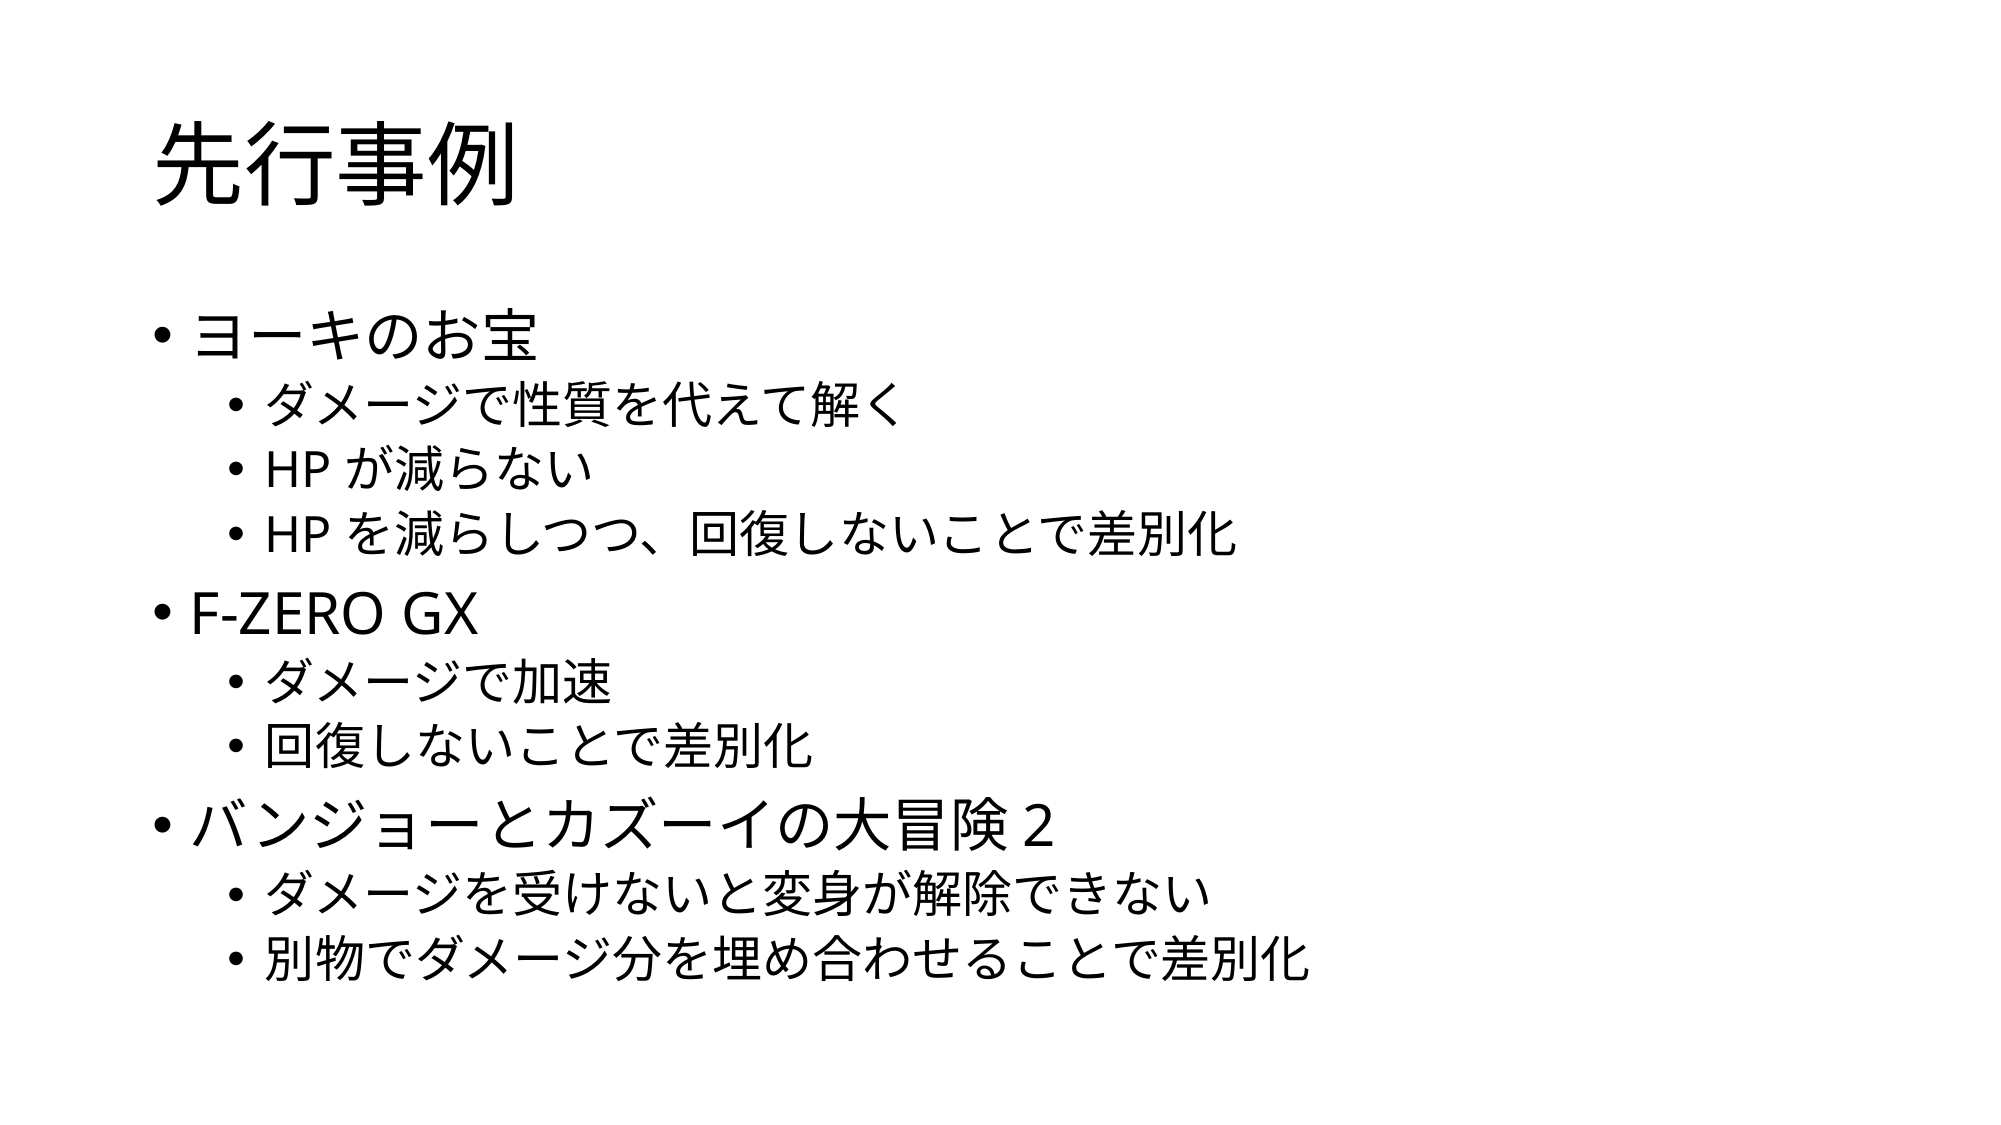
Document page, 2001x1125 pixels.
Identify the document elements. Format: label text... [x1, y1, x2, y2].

list ヨーキのお宝 ダメージで性質を代えて解く HPが減らない HPを減らしつつ、回復しないことで差別化 F-ZERO GX ダメージで加速 回復しないことで差別化 バンジョーとカズーイの大冒険2 ダメージを受けないと変身が解除できない 別物でダメージ分を埋め合わせることで差別化 [137, 299, 1863, 1014]
title 先行事例 [137, 59, 1863, 278]
